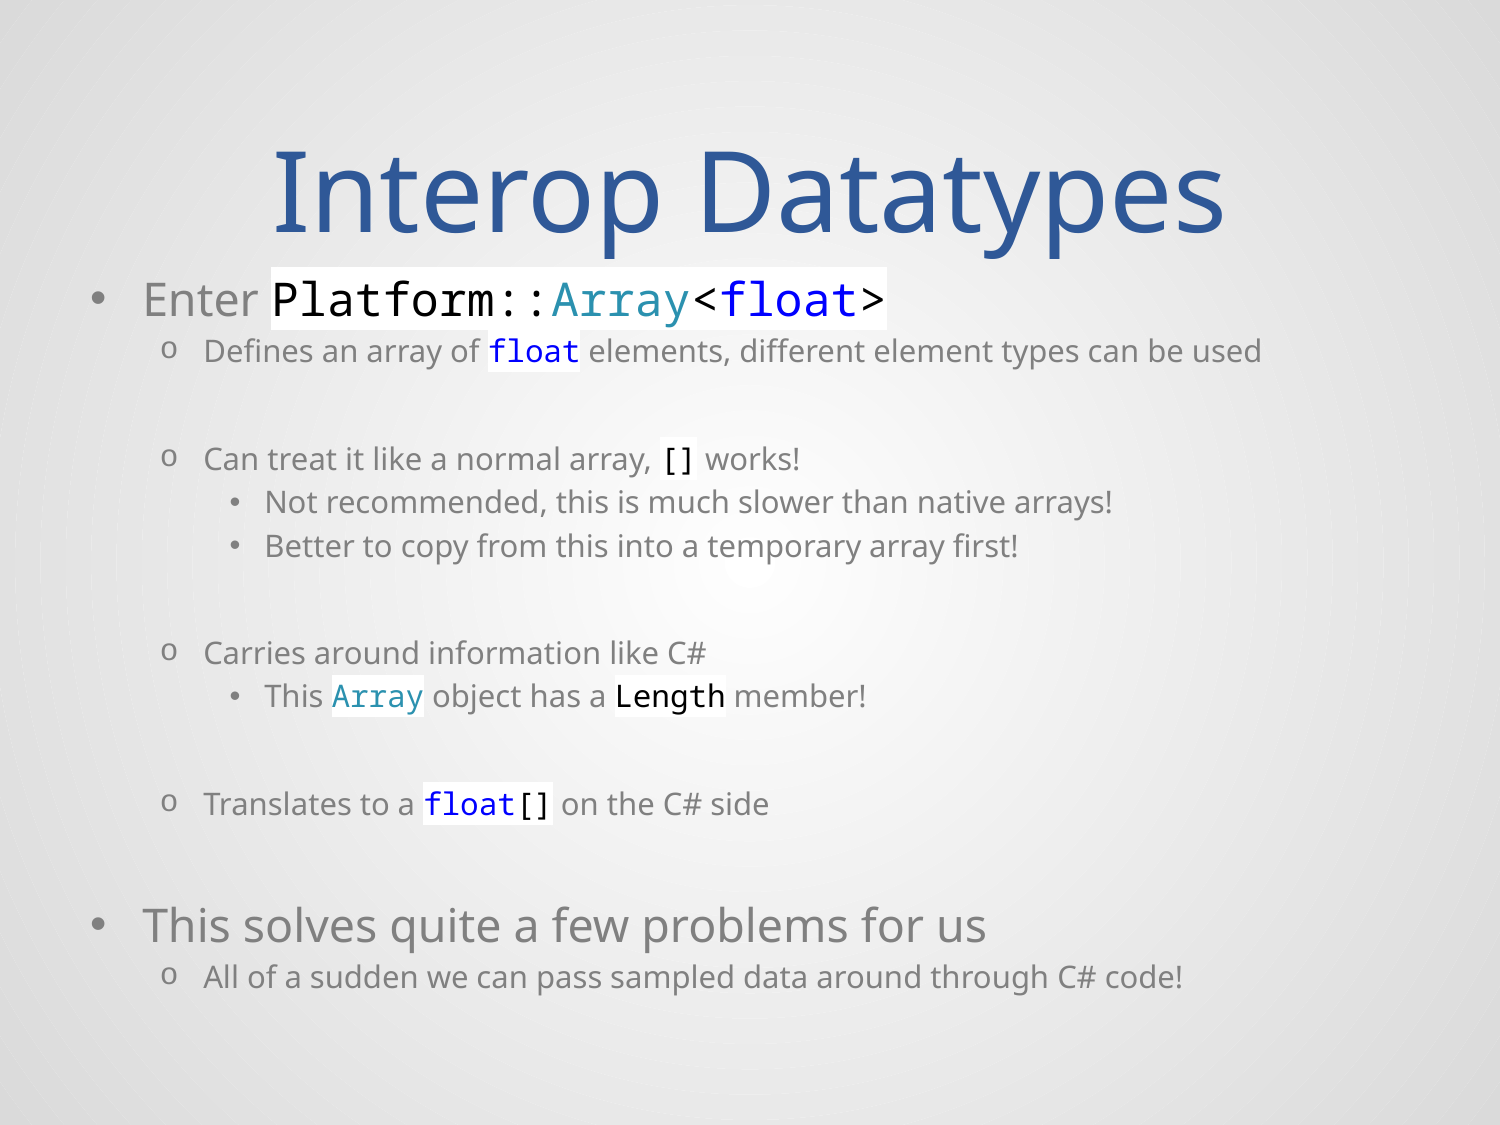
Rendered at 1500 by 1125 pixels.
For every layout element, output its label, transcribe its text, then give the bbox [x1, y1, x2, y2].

title Interop Datatypes [75, 0, 1425, 262]
list Enter Platform::Array<float> Defines an array of float elements, different element types can be used Can treat it like a normal array, [] works! Not recommended, this is much slower than native arrays! Better to copy from this into a temporary array first! Carries around information like C# This Array object has a Length member! Translates to a float[] on the C# side This solves quite a few problems for us All of a sudden we can pass sampled data around through C# code! [75, 262, 1425, 1005]
